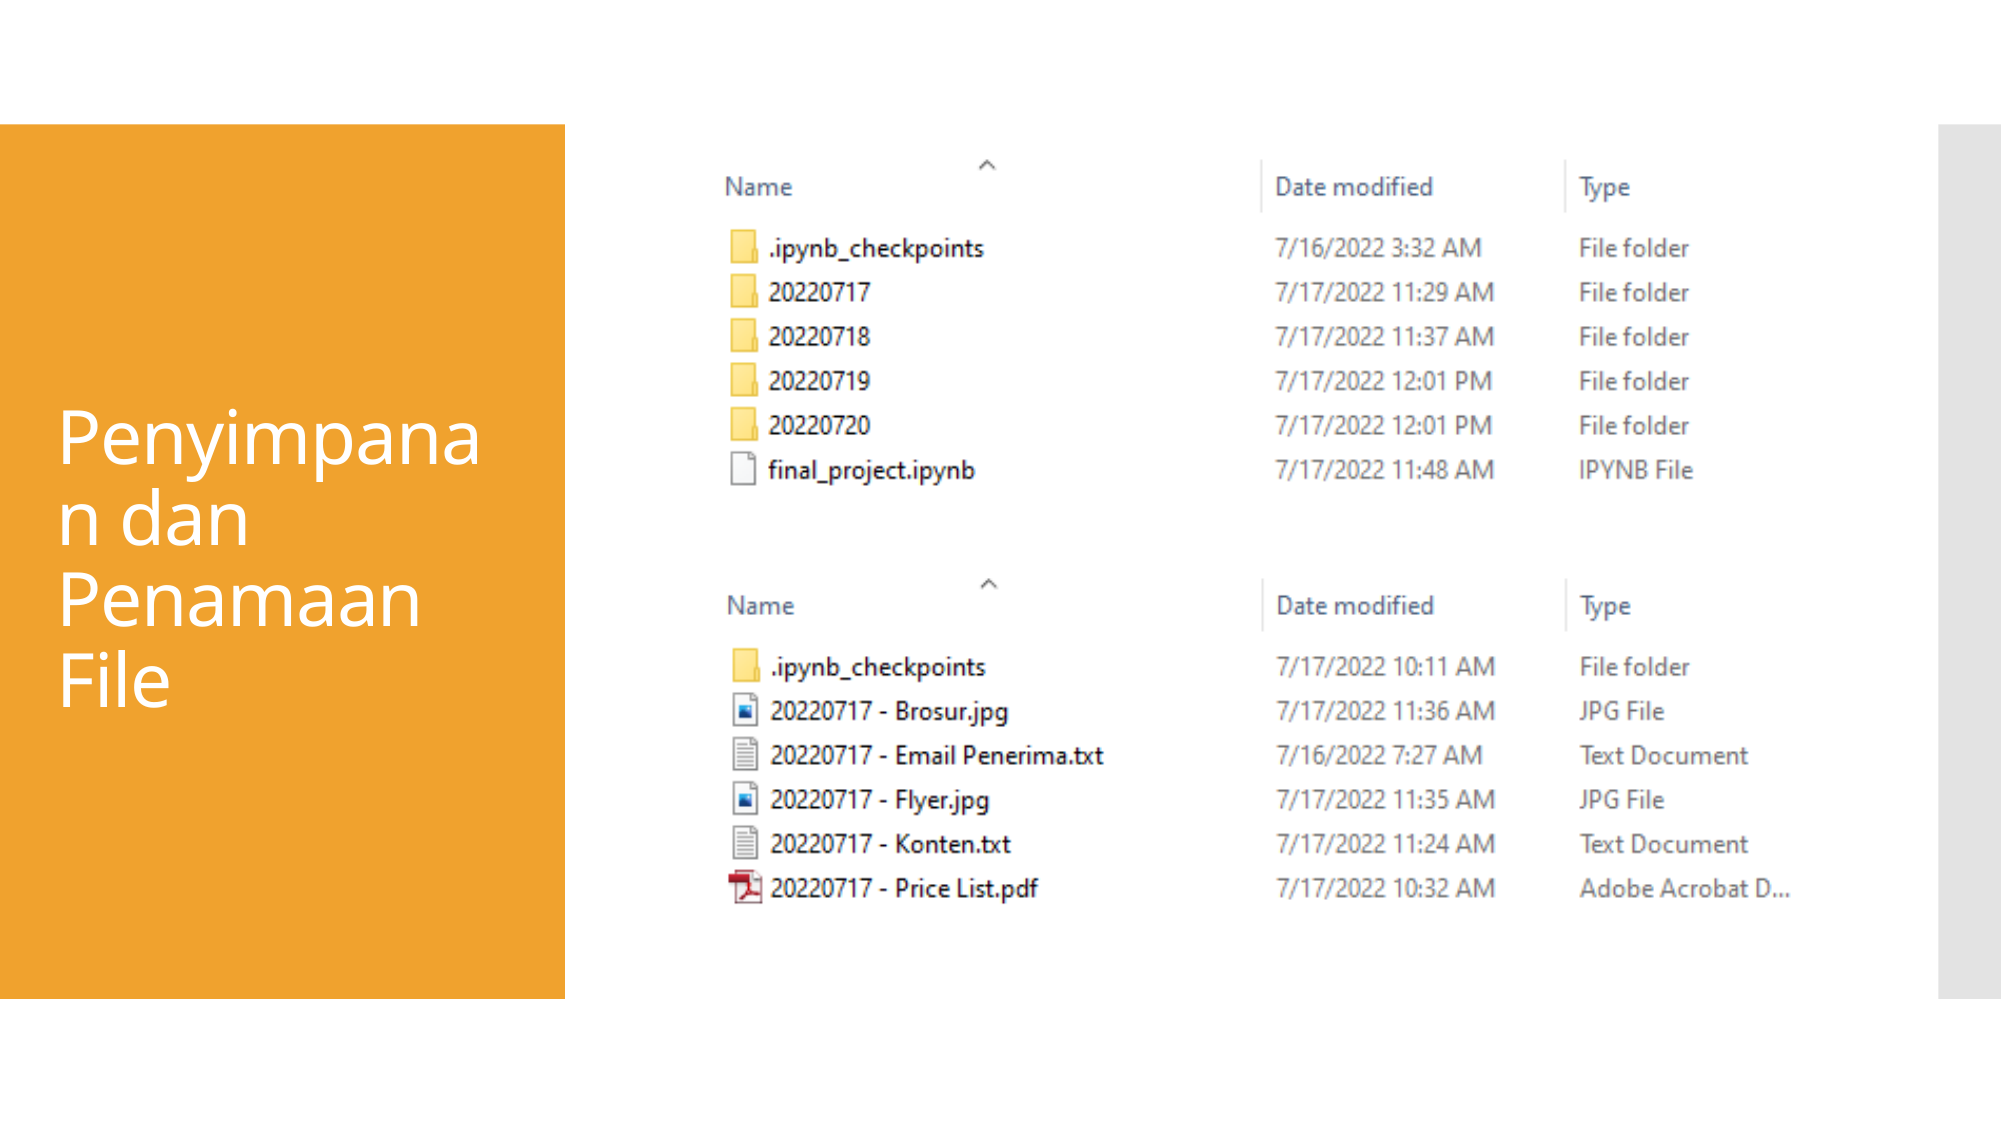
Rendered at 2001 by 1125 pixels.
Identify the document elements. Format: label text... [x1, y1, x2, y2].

title Penyimpanan dan Penamaan File [41, 184, 525, 940]
picture [708, 577, 1812, 921]
picture [708, 155, 1782, 509]
